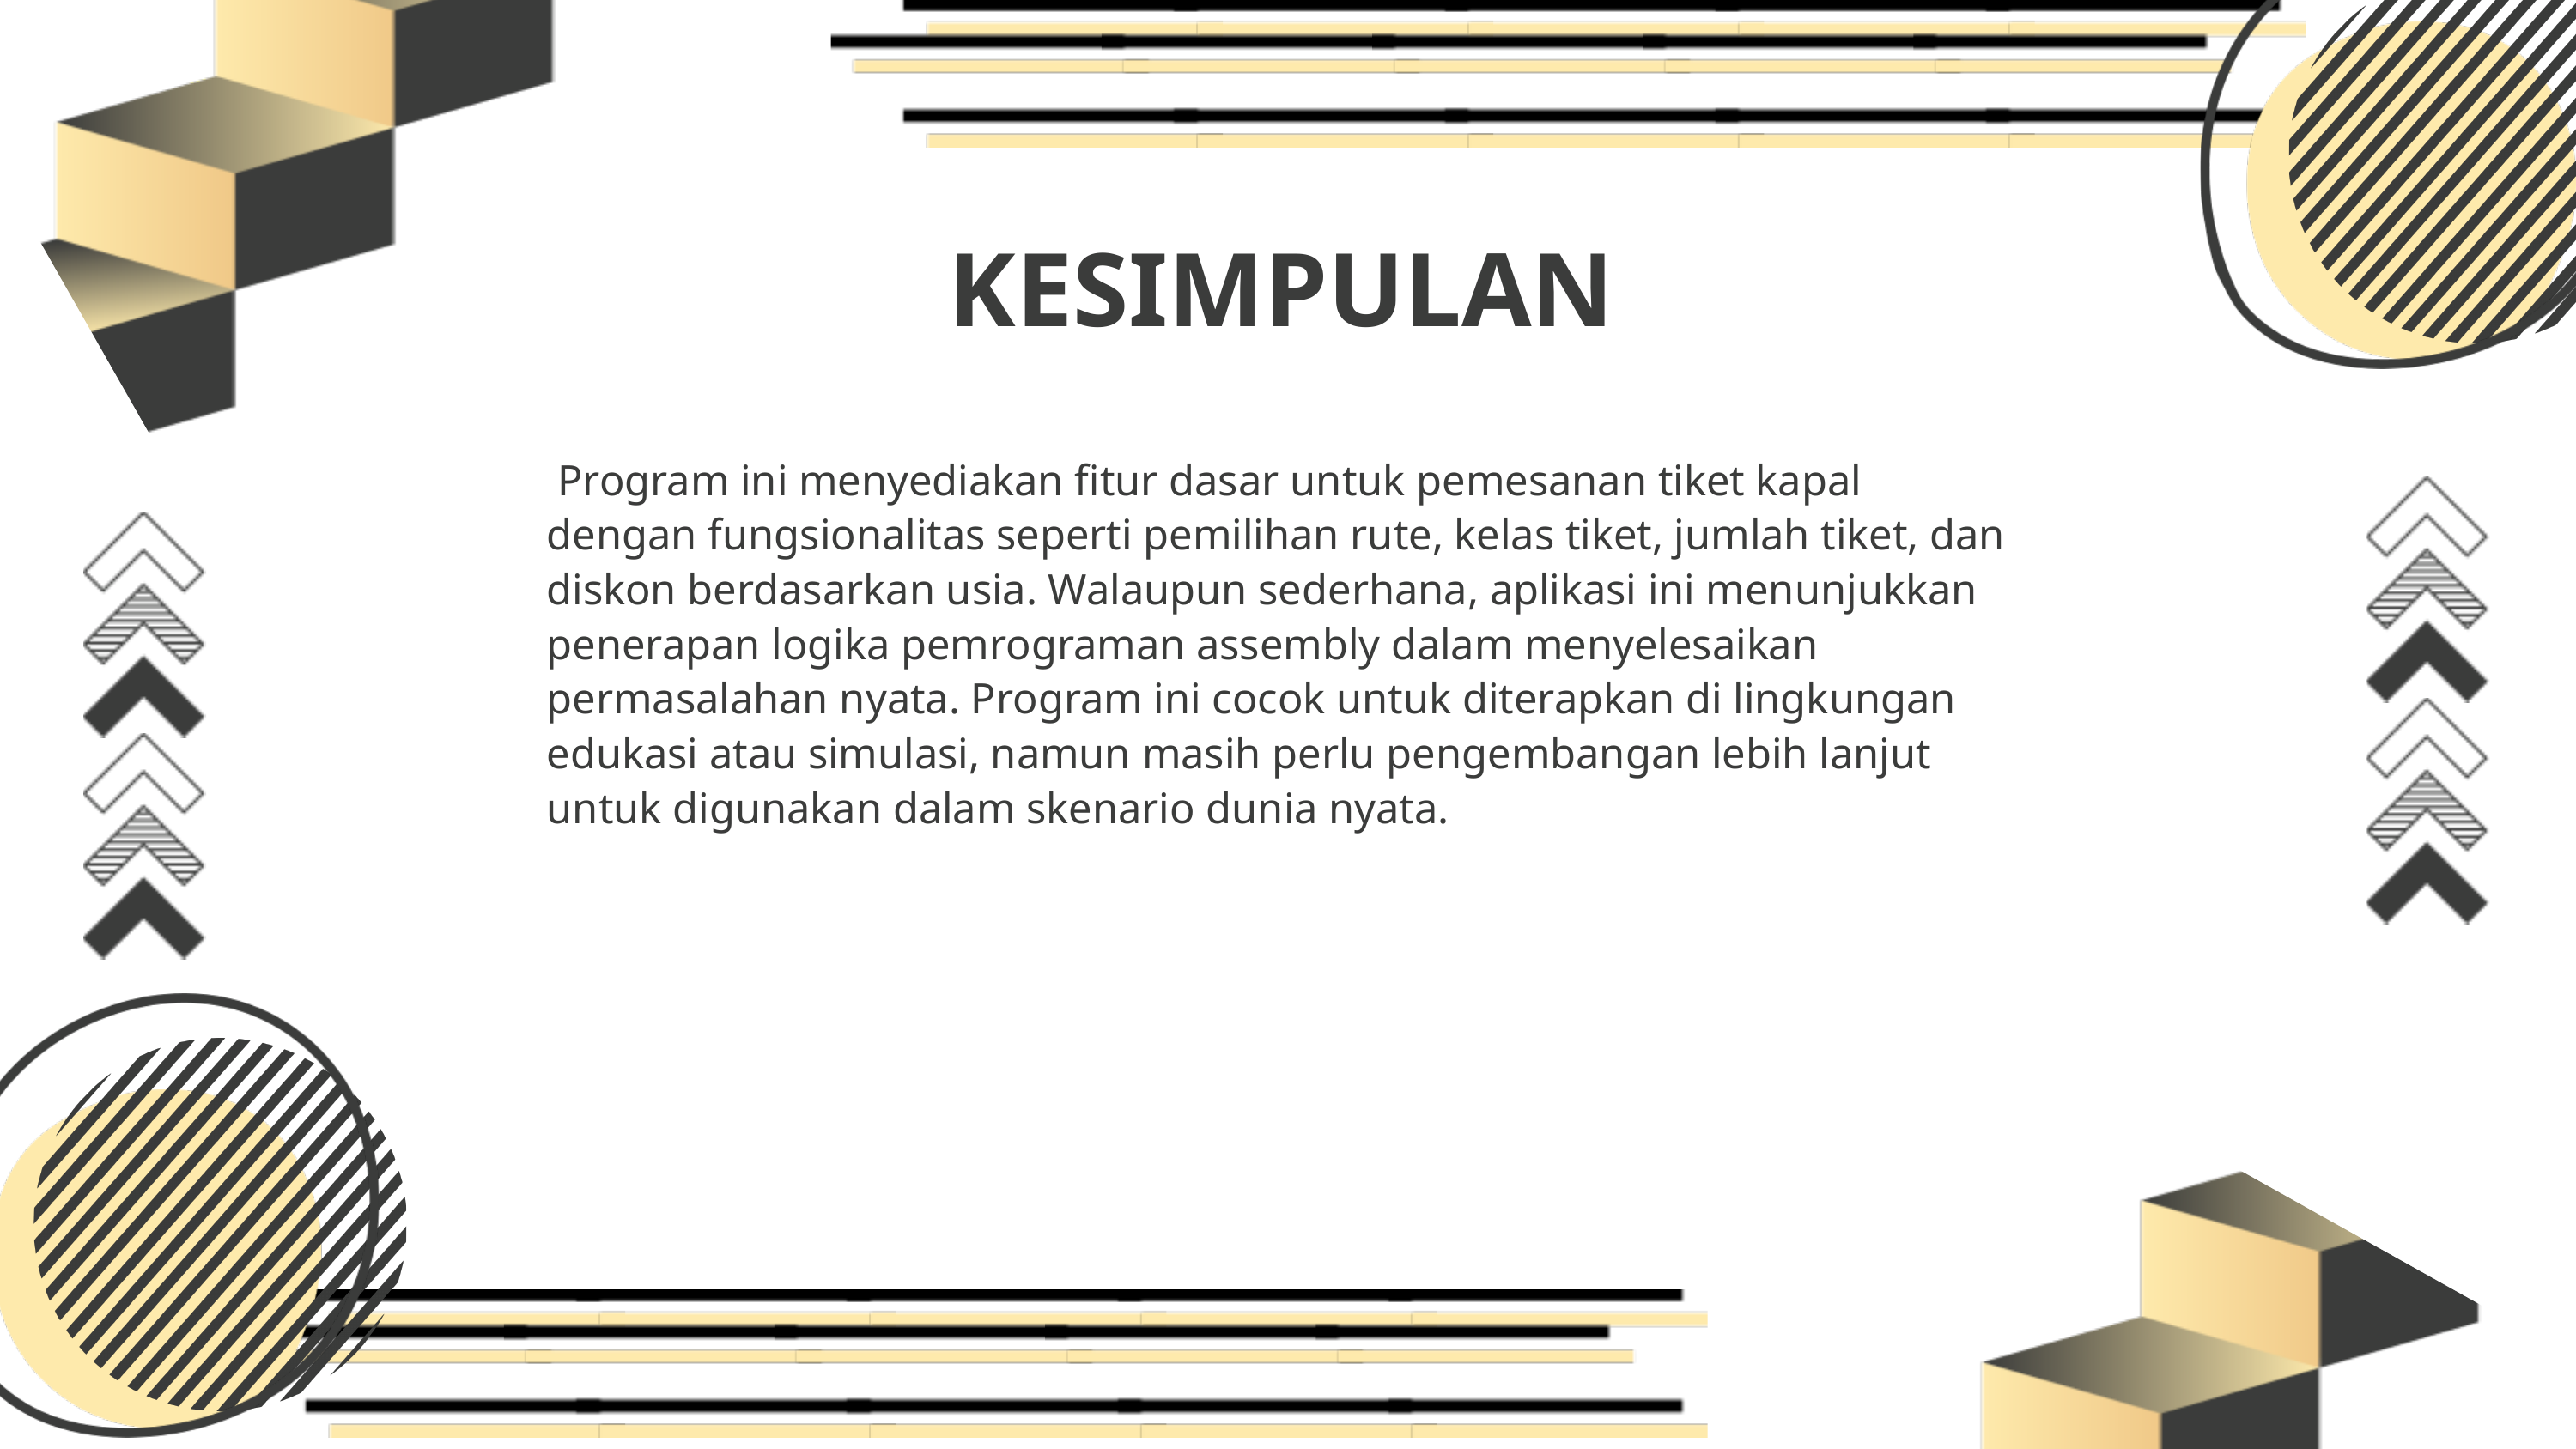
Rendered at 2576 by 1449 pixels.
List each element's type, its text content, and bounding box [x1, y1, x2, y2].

text_box KESIMPULAN [872, 204, 1692, 348]
text_box [0, 0, 829, 453]
text_box [2200, 0, 2576, 369]
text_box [82, 512, 207, 960]
text_box [0, 993, 380, 1438]
text_box Program ini menyediakan fitur dasar untuk pemesanan tiket kapal dengan fungsionalitas seperti pemilihan rute, kelas tiket, jumlah tiket, dan diskon berdasarkan usia. Walaupun sederhana, aplikasi ini menunjukkan penerapan logika pemrograman assembly dalam menyelesaikan permasalahan nyata. Program ini cocok untuk diterapkan di lingkungan edukasi atau simulasi, namun masih perlu pengembangan lebih lanjut untuk digunakan dalam skenario dunia nyata. [546, 449, 2017, 887]
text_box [2366, 476, 2490, 925]
text_box [380, 1038, 407, 1288]
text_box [830, 0, 2306, 148]
text_box [1669, 993, 2576, 1449]
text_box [233, 1289, 1709, 1438]
